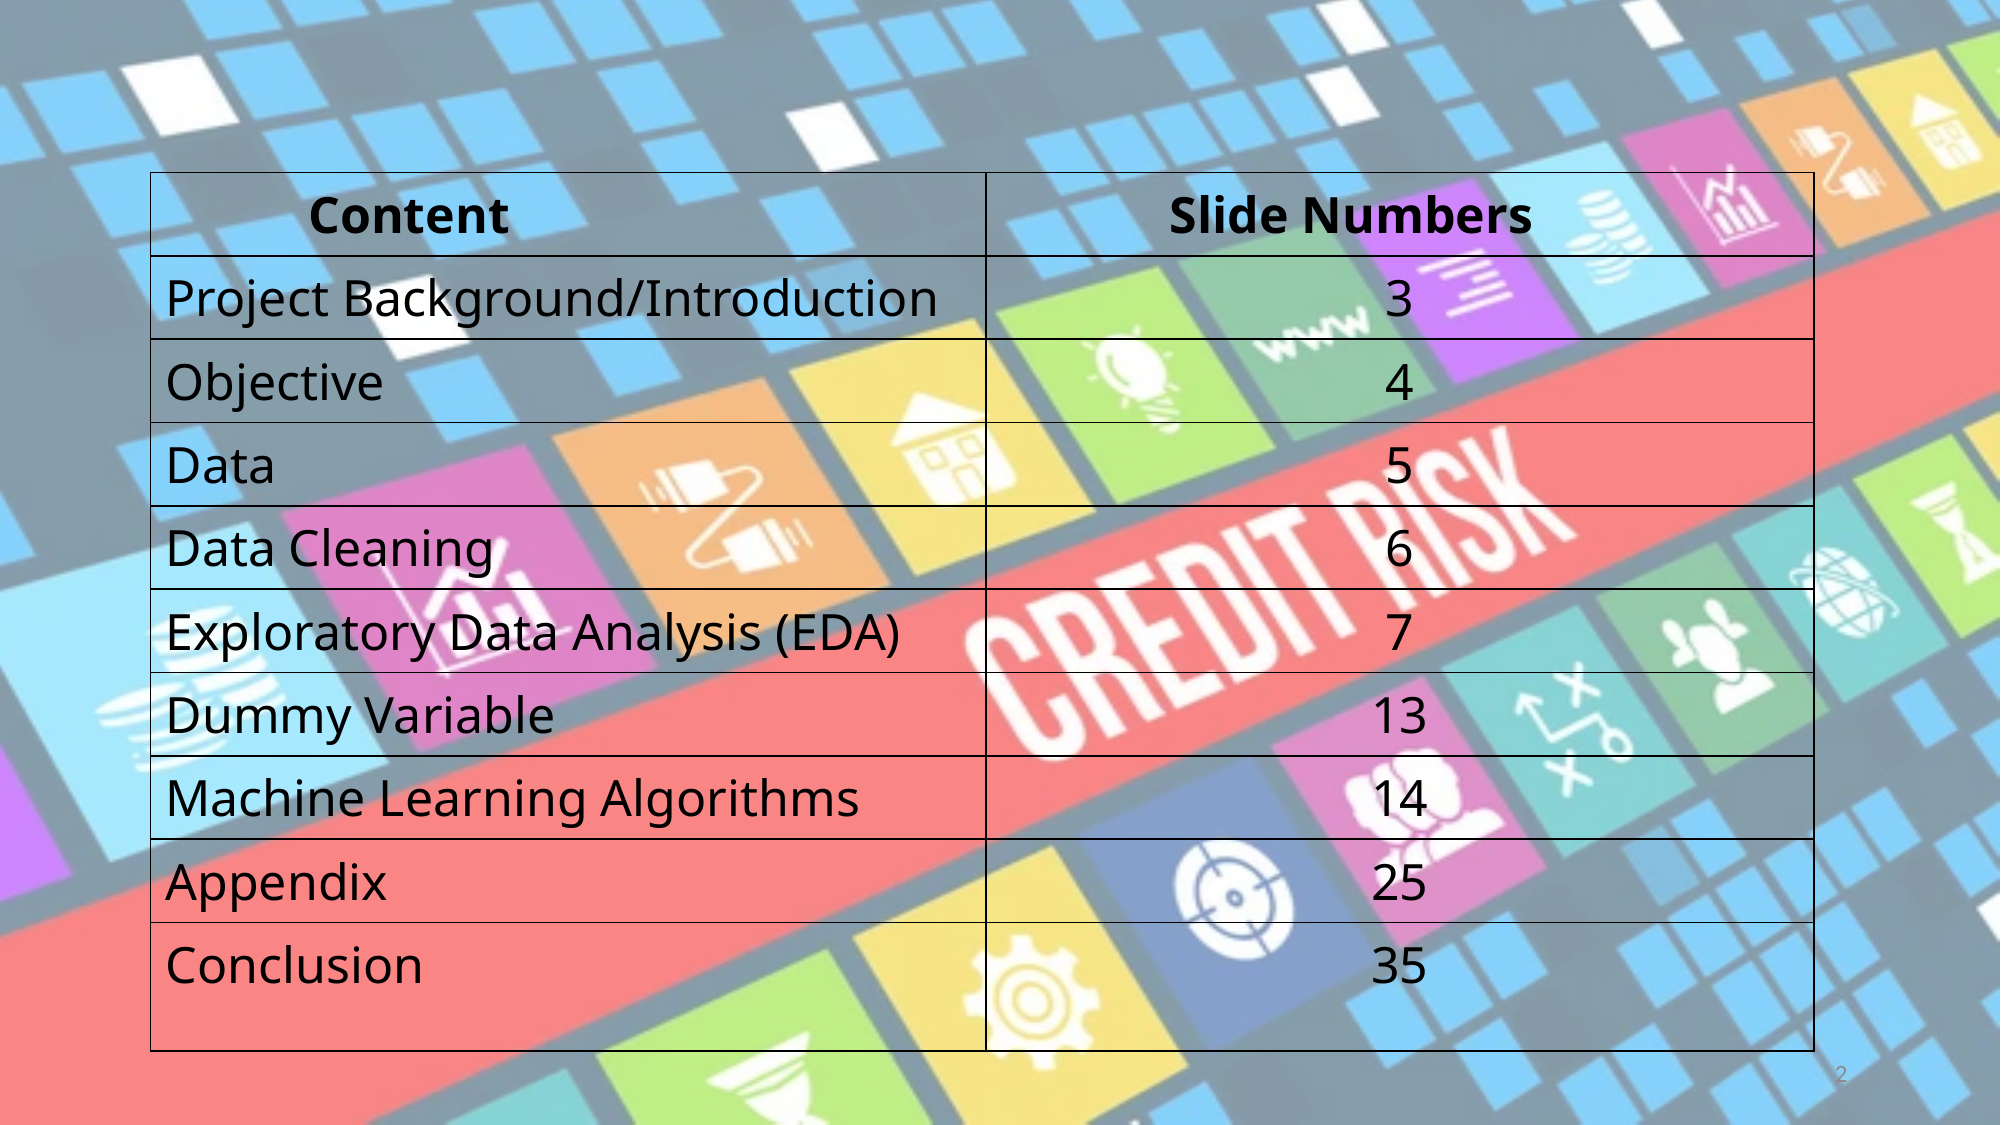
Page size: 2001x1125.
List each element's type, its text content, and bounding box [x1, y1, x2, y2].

table_cell 13 [987, 673, 1813, 755]
table_cell 6 [987, 507, 1813, 588]
slide_number 2 [1412, 1042, 1863, 1103]
table_header Content [151, 173, 985, 255]
table_header Slide Numbers [987, 173, 1813, 255]
table_cell Data [151, 423, 985, 505]
table_cell 25 [987, 840, 1813, 922]
table_cell Dummy Variable [151, 673, 985, 755]
table_cell 4 [987, 340, 1813, 422]
table_cell 5 [987, 423, 1813, 505]
table_cell Data Cleaning [151, 507, 985, 588]
table_cell 3 [987, 257, 1813, 338]
table_cell 14 [987, 757, 1813, 838]
table_cell Appendix [151, 840, 985, 922]
table_cell Machine Learning Algorithms [151, 757, 985, 838]
table_cell 35 [987, 923, 1813, 1050]
table_cell Project Background/Introduction [151, 257, 985, 338]
table_cell 7 [987, 590, 1813, 672]
table_cell Conclusion [151, 923, 985, 1050]
table_cell Exploratory Data Analysis (EDA) [151, 590, 985, 672]
table_cell Objective [151, 340, 985, 422]
